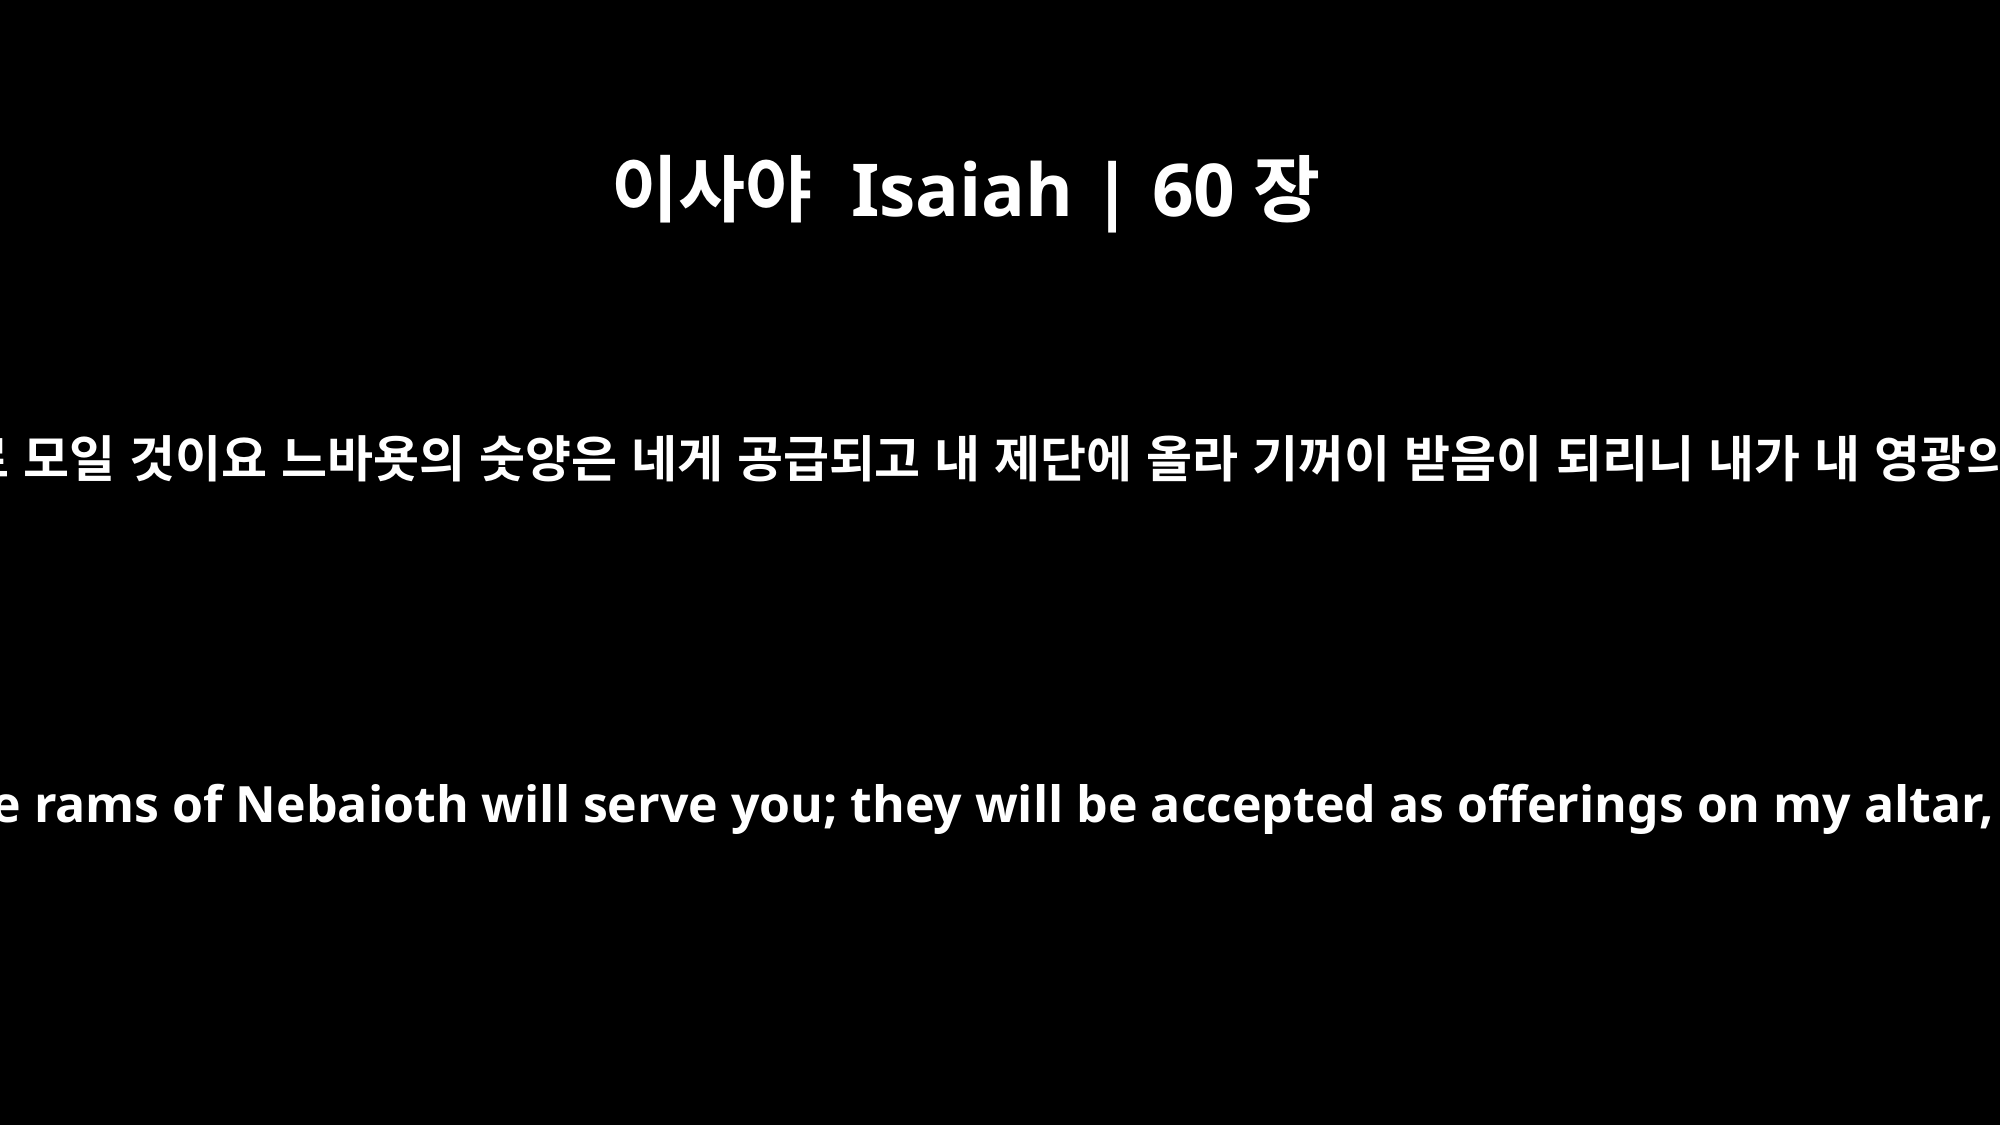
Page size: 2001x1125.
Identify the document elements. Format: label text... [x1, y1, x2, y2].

text_box 7 게달의 양 무리는 다 네게로 모일 것이요 느바욧의 숫양은 네게 공급되고 내 제단에 올라 기꺼이 받음이 되리니 내가 내 영광의 집을 영화롭게 하리라 [0, 359, 2000, 495]
text_box 이사야 Isaiah | 60장 [596, 136, 1336, 239]
text_box All Kedar's flocks will be gathered to you, the rams of Nebaioth will serve you; they will be accepted as offerings on my altar, and I will adorn my glorious temple. [0, 764, 2000, 840]
